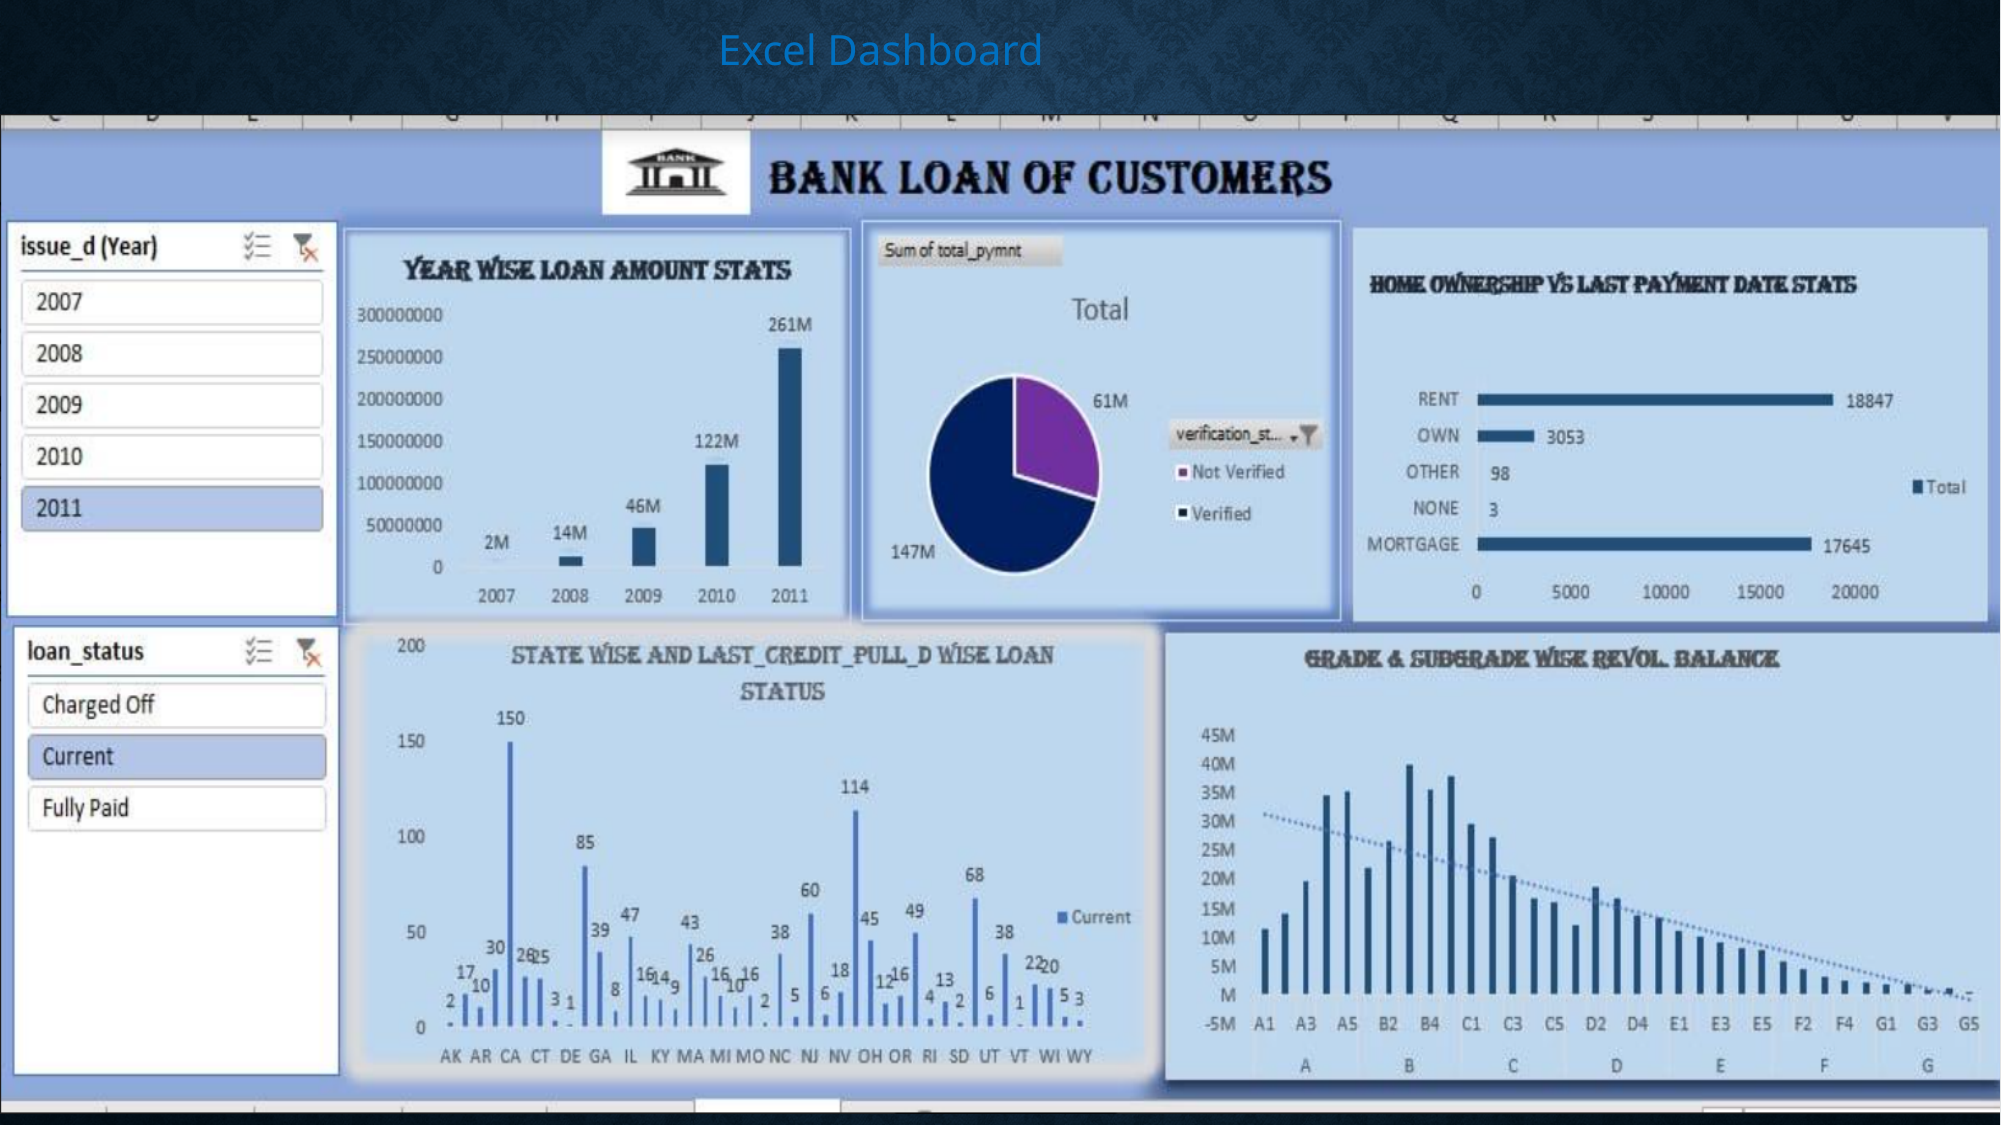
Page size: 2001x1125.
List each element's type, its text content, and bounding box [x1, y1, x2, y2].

picture [0, 114, 2000, 1114]
text_box Excel Dashboard [703, 16, 1422, 82]
